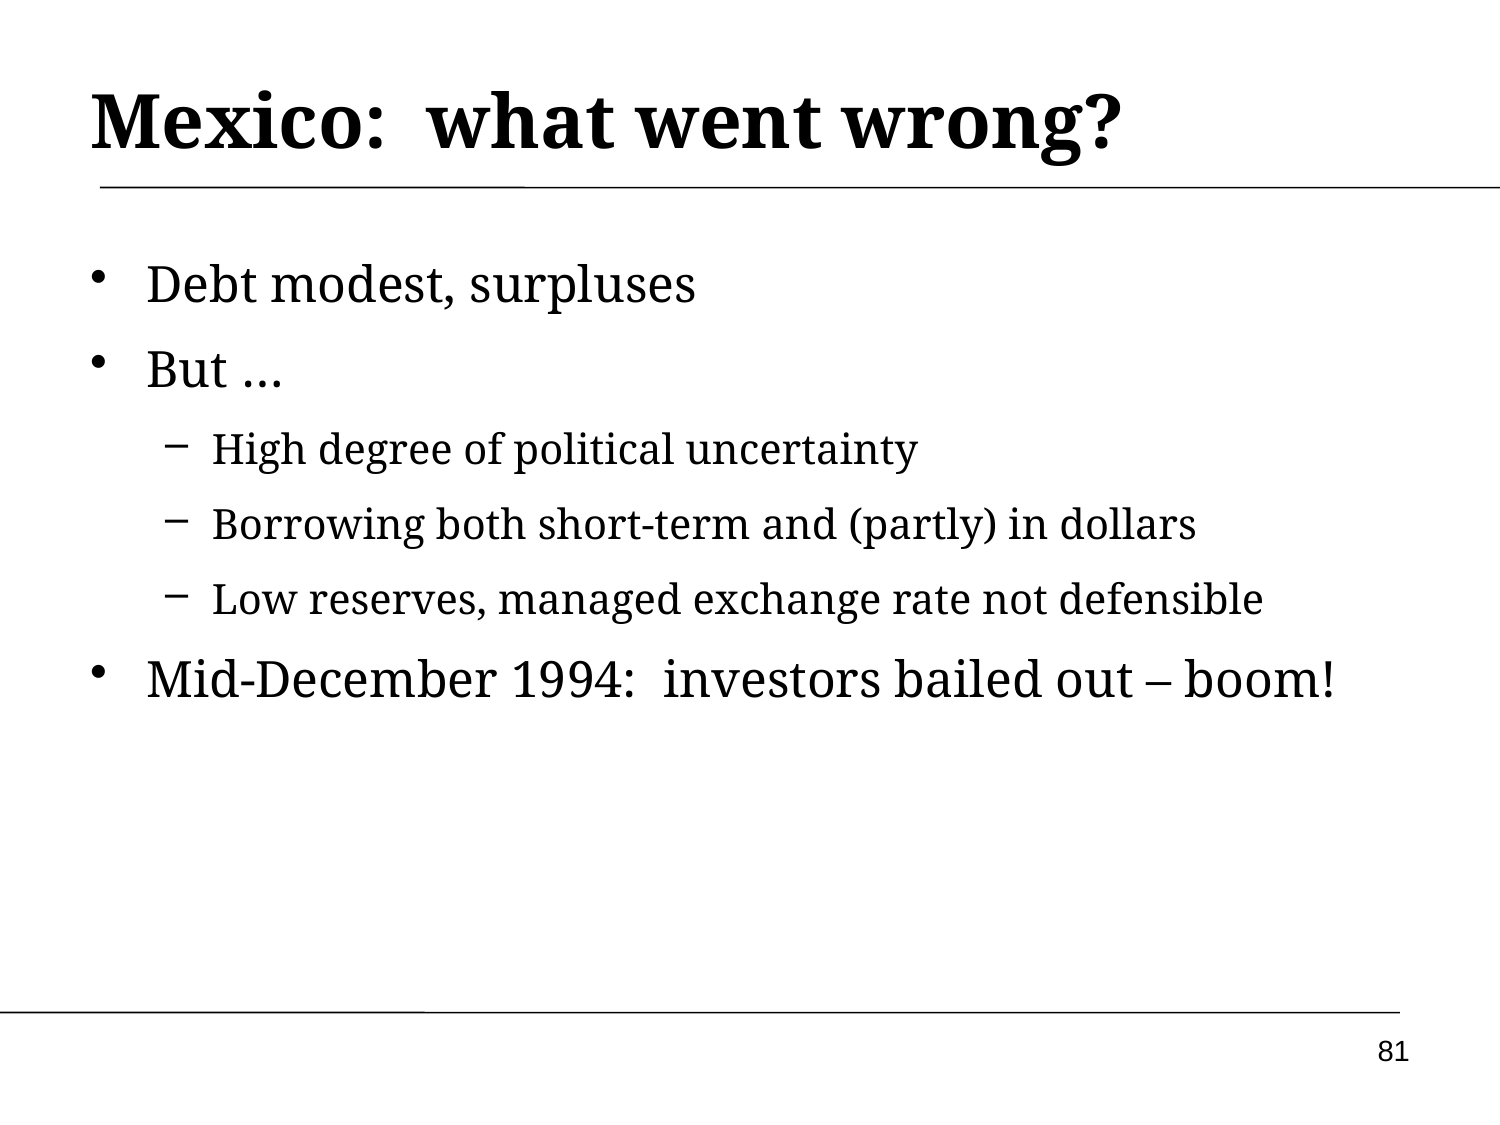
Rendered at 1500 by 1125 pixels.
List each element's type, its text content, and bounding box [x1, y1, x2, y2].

list Debt modest, surpluses But … High degree of political uncertainty Borrowing both short-term and (partly) in dollars Low reserves, managed exchange rate not defensible Mid-December 1994: investors bailed out – boom! [74, 244, 1363, 988]
title Mexico: what went wrong? [74, 49, 1426, 188]
slide_number 81 [1074, 1024, 1426, 1103]
